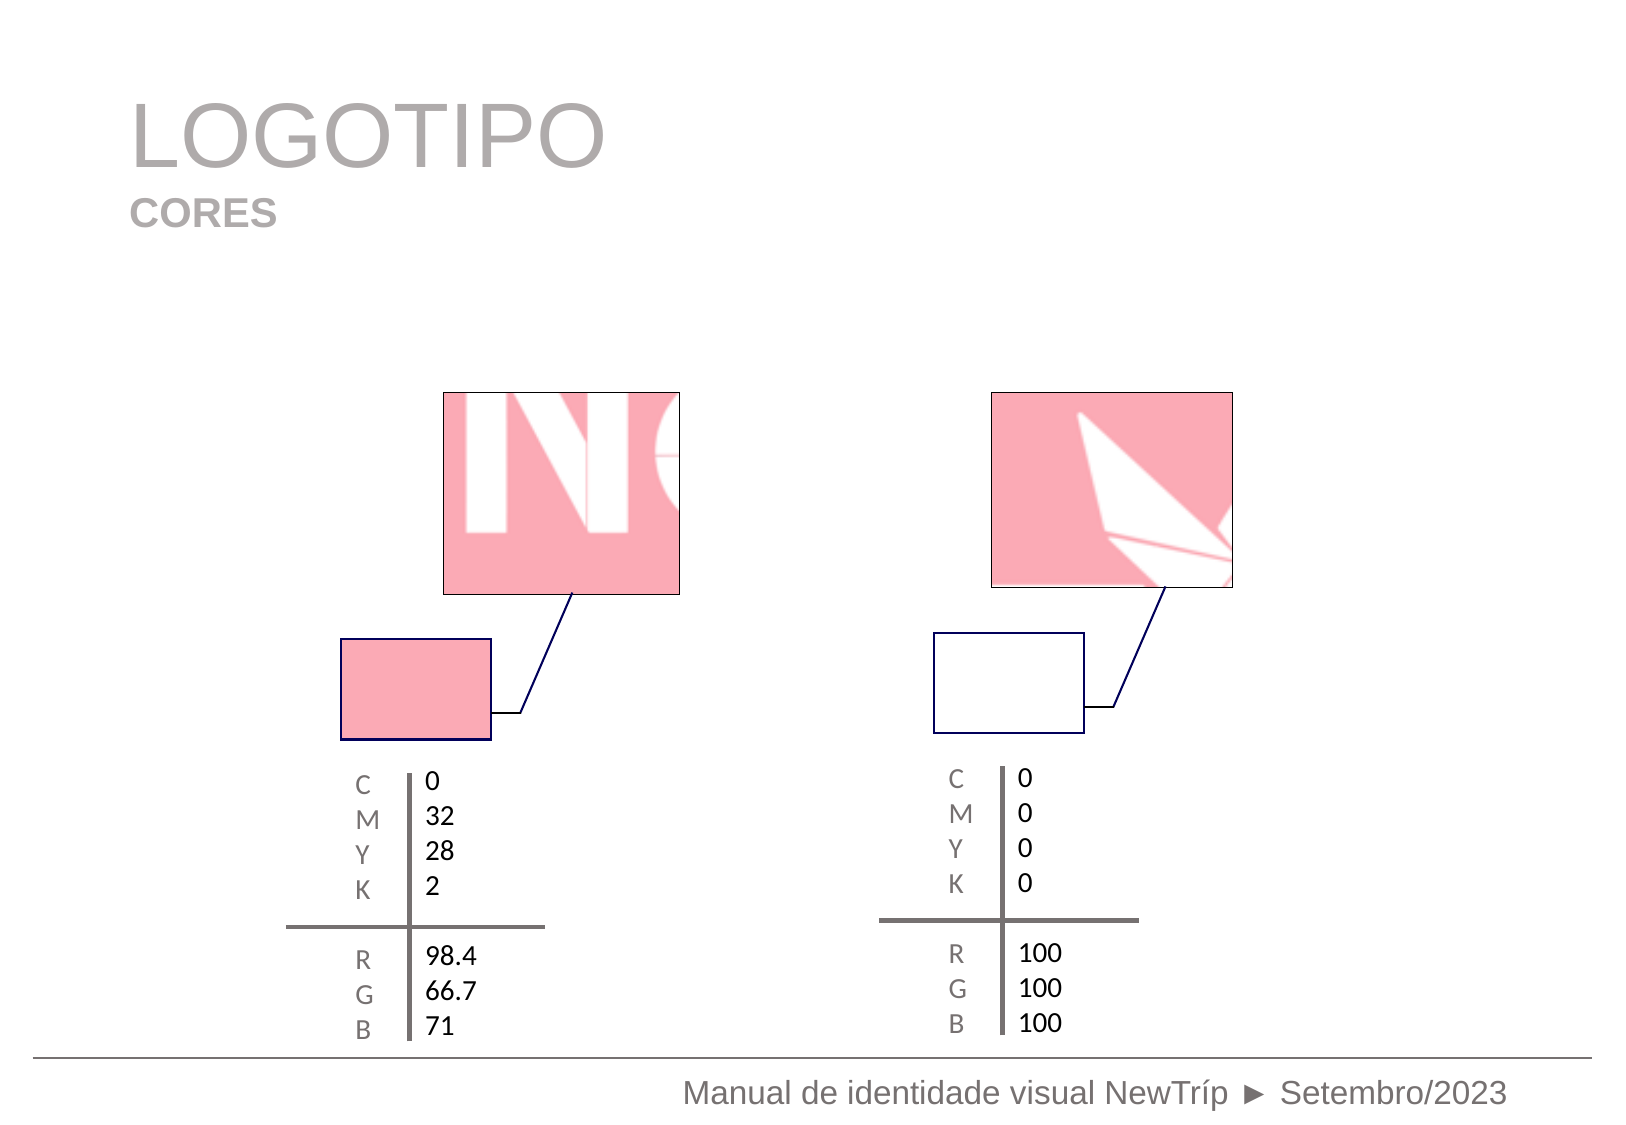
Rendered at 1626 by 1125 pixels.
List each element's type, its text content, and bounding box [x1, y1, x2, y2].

text_box C M Y K R G B [340, 758, 410, 925]
text_box [1112, 588, 1166, 707]
text_box 0 0 0 0 100 100 100 [1003, 921, 1078, 1046]
text_box Manual de identidade visual NewTríp ► Setembro/2023 [667, 1064, 1625, 1119]
text_box 0 32 28 2 98.4 66.7 71 [410, 927, 492, 1049]
text_box [933, 632, 1085, 734]
text_box 0 32 28 2 98.4 66.7 71 [410, 754, 492, 926]
text_box LOGOTIPO CORES [114, 68, 623, 244]
text_box C M Y K R G B [933, 751, 1003, 918]
picture [443, 392, 680, 595]
text_box C M Y K R G B [340, 929, 410, 1053]
text_box [519, 595, 573, 713]
text_box [340, 638, 492, 741]
picture [991, 392, 1233, 588]
text_box 0 0 0 0 100 100 100 [1003, 750, 1078, 920]
text_box C M Y K R G B [933, 923, 1003, 1047]
